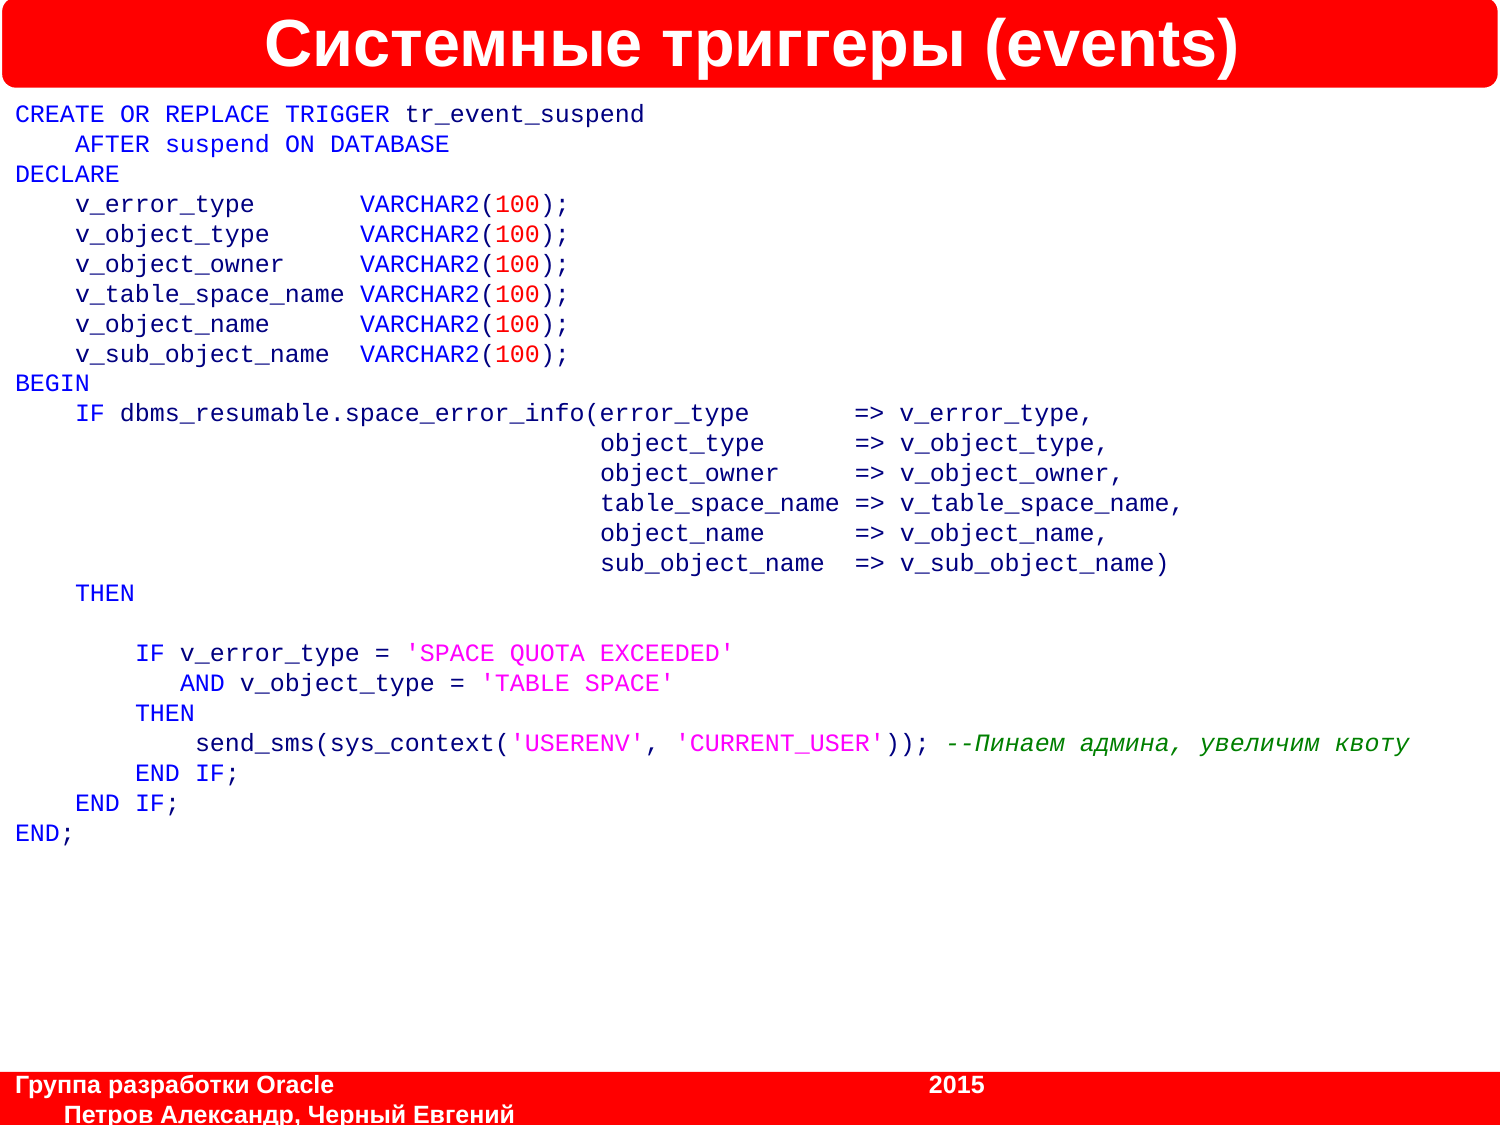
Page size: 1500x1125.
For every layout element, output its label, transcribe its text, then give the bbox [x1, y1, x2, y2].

text_box CREATE OR REPLACE TRIGGER tr_event_suspend AFTER suspend ON DATABASE DECLARE v_error_type VARCHAR2(100); v_object_type VARCHAR2(100); v_object_owner VARCHAR2(100); v_table_space_name VARCHAR2(100); v_object_name VARCHAR2(100); v_sub_object_name VARCHAR2(100); BEGIN IF dbms_resumable.space_error_info(error_type => v_error_type, object_type => v_object_type, object_owner => v_object_owner, table_space_name => v_table_space_name, object_name => v_object_name, sub_object_name => v_sub_object_name) THEN IF v_error_type = 'SPACE QUOTA EXCEEDED' AND v_object_type = 'TABLE SPACE' THEN send_sms(sys_context('USERENV', 'CURRENT_USER')); --Пинаем админа, увеличим квоту END IF; END IF; END; [0, 90, 1500, 893]
text_box Группа разработки Oracle 2015 Петров Александр, Черный Евгений [0, 1071, 1500, 1125]
text_box Системные триггеры (events) [0, 0, 1500, 90]
